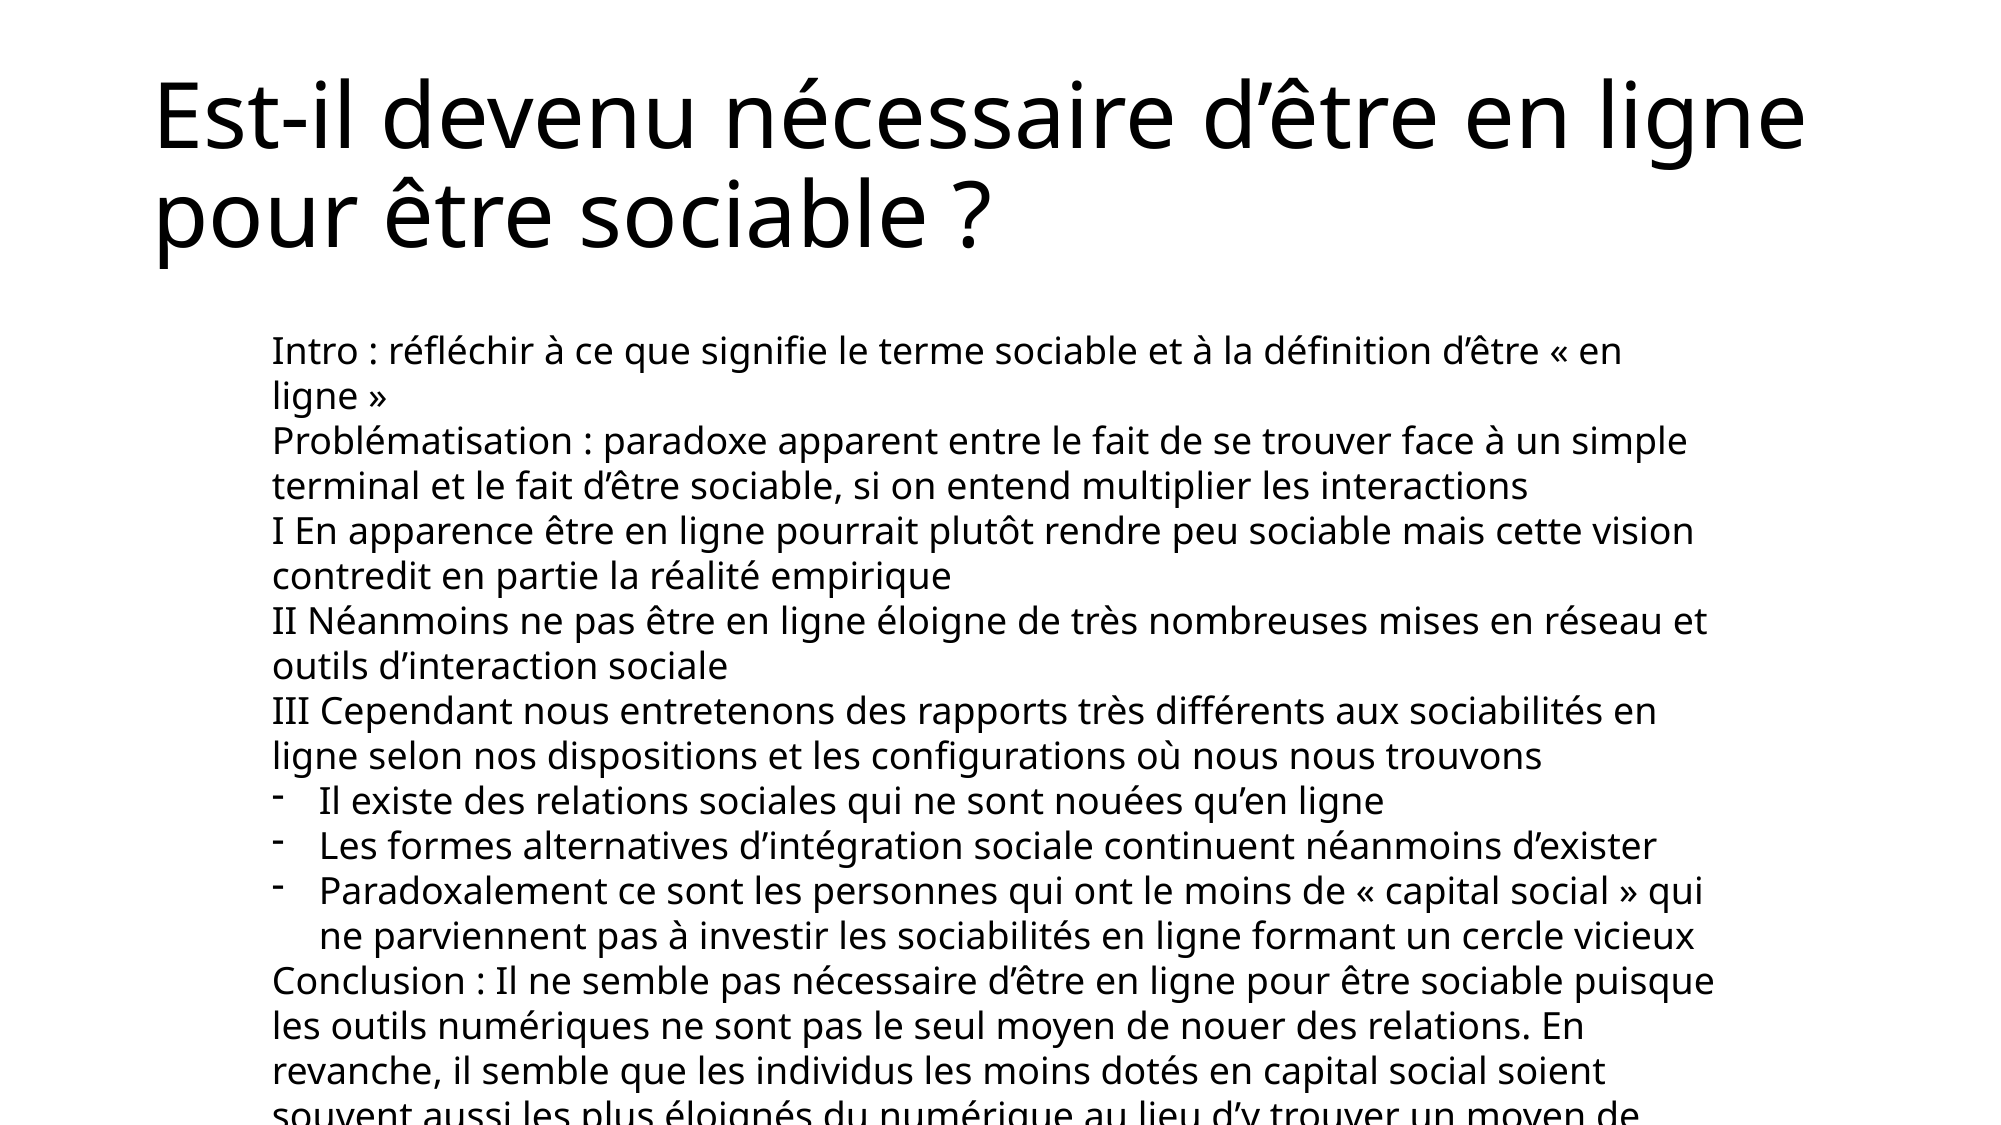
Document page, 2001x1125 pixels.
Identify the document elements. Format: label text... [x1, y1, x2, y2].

text_box Intro : réfléchir à ce que signifie le terme sociable et à la définition d’être « en ligne » Problématisation : paradoxe apparent entre le fait de se trouver face à un simple terminal et le fait d’être sociable, si on entend multiplier les interactions I En apparence être en ligne pourrait plutôt rendre peu sociable mais cette vision contredit en partie la réalité empirique II Néanmoins ne pas être en ligne éloigne de très nombreuses mises en réseau et outils d’interaction sociale III Cependant nous entretenons des rapports très différents aux sociabilités en ligne selon nos dispositions et les configurations où nous nous trouvons Il existe des relations sociales qui ne sont nouées qu’en ligne Les formes alternatives d’intégration sociale continuent néanmoins d’exister Paradoxalement ce sont les personnes qui ont le moins de « capital social » qui ne parviennent pas à investir les sociabilités en ligne formant un cercle vicieux Conclusion : Il ne semble pas nécessaire d’être en ligne pour être sociable puisque les outils numériques ne sont pas le seul moyen de nouer des relations. En revanche, il semble que les individus les moins dotés en capital social soient souvent aussi les plus éloignés du numérique au lieu d’y trouver un moyen de former de nouvelles sociabilités. [257, 319, 1765, 1125]
title Est-il devenu nécessaire d’être en ligne pour être sociable ? [137, 59, 1863, 278]
